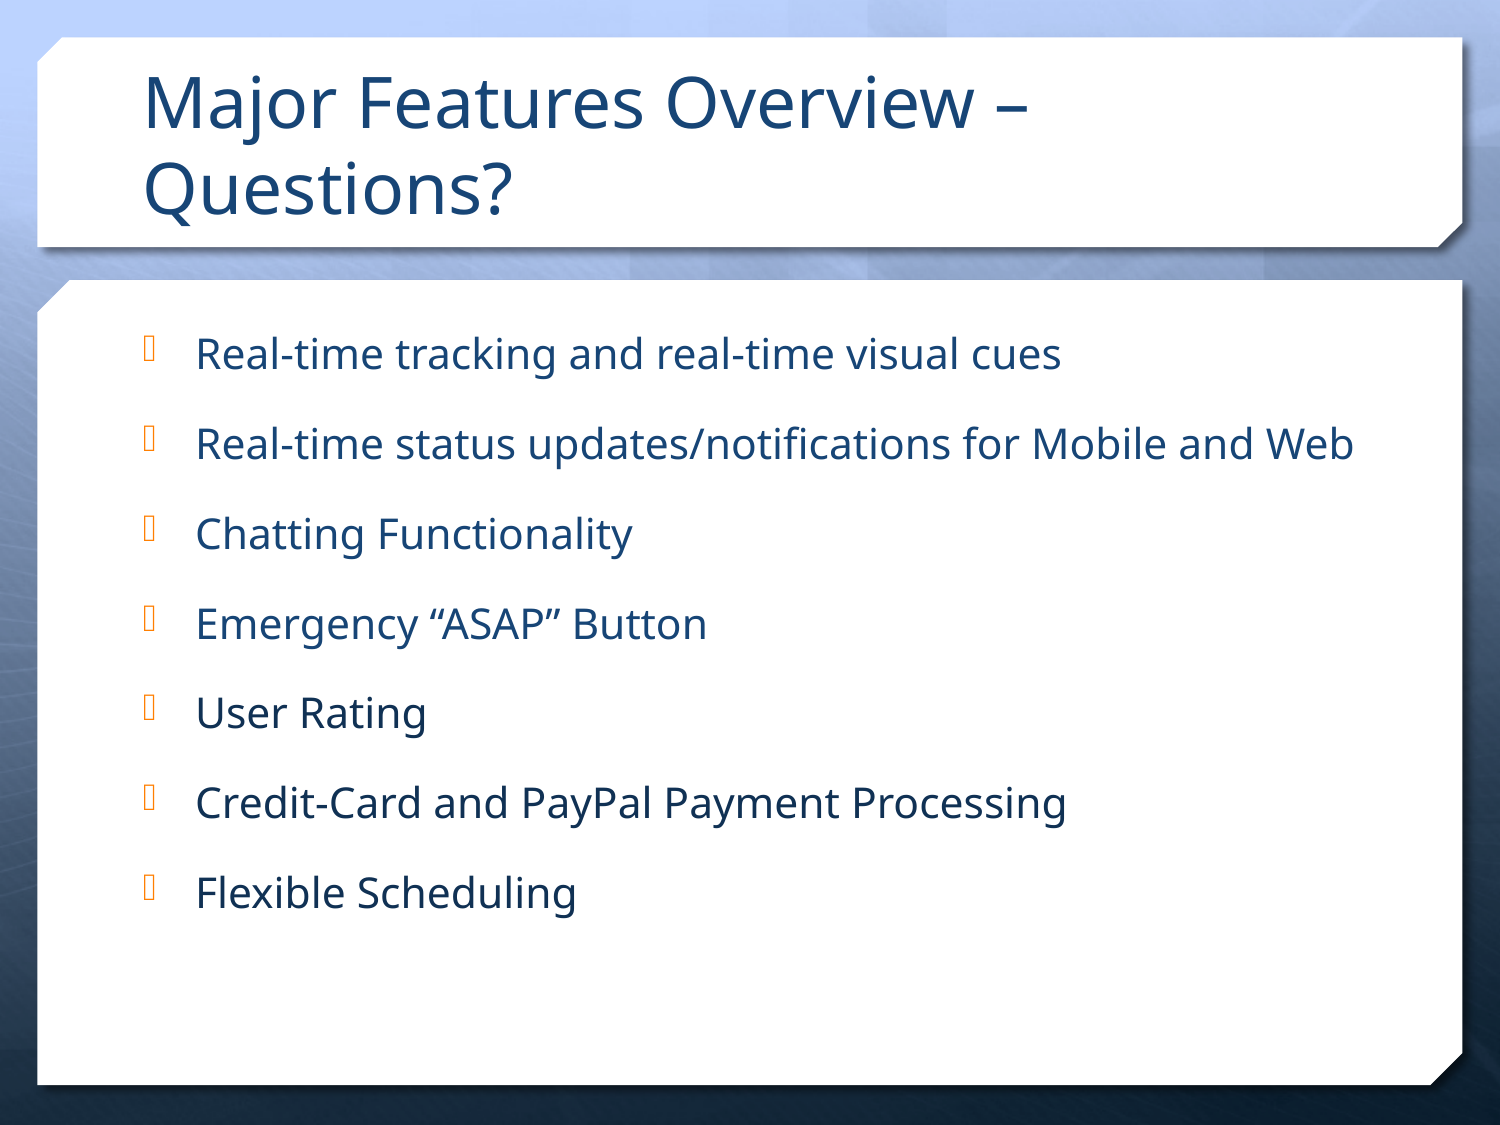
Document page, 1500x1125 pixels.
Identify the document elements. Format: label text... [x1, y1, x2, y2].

title Major Features Overview – Questions? [127, 48, 1372, 236]
list Real-time tracking and real-time visual cues Real-time status updates/notifications for Mobile and Web Chatting Functionality Emergency “ASAP” Button User Rating Credit-Card and PayPal Payment Processing Flexible Scheduling [127, 319, 1372, 978]
